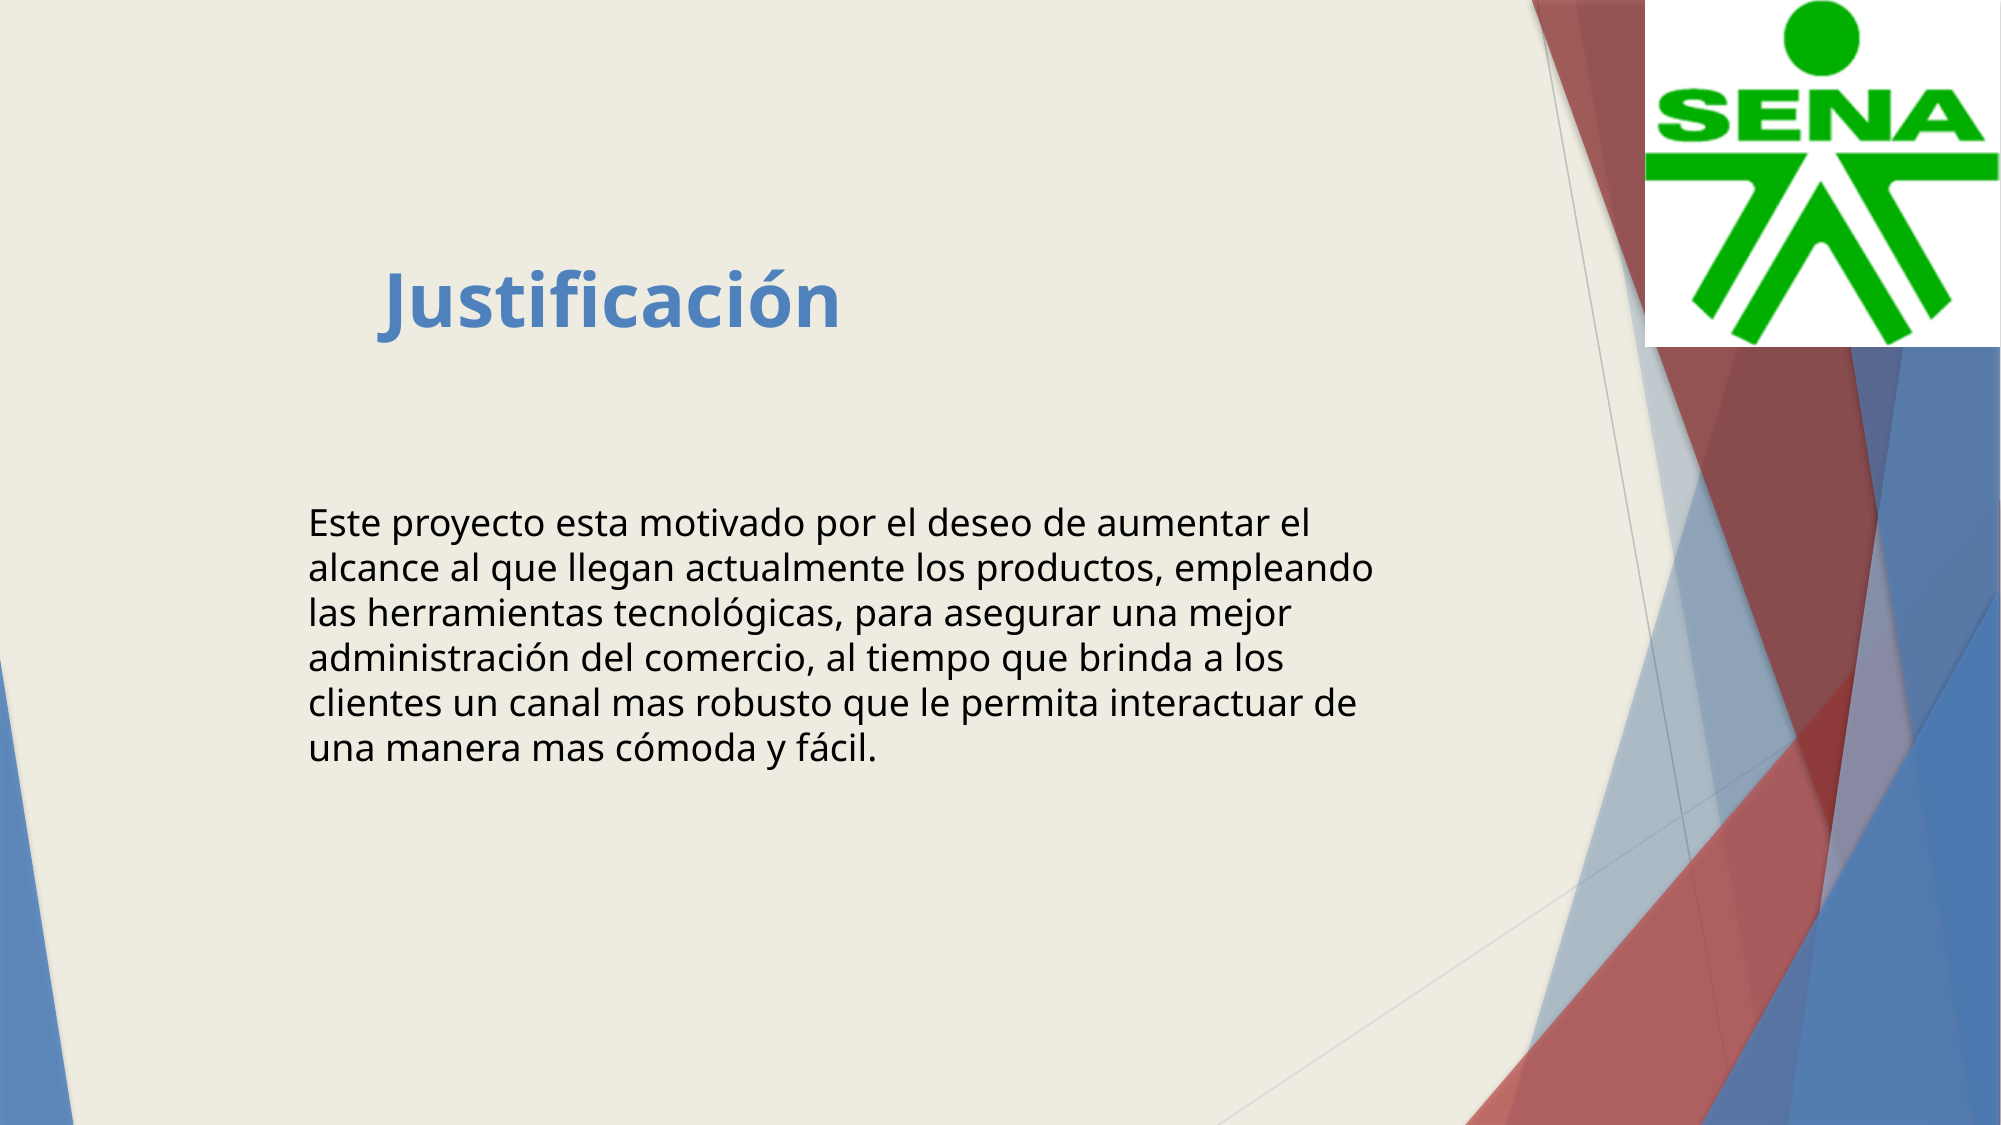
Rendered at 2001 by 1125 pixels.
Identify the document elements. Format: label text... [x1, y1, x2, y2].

text_box Este proyecto esta motivado por el deseo de aumentar el alcance al que llegan actualmente los productos, empleando las herramientas tecnológicas, para asegurar una mejor administración del comercio, al tiempo que brinda a los clientes un canal mas robusto que le permita interactuar de una manera mas cómoda y fácil. [293, 491, 1398, 821]
picture [1644, 0, 2000, 348]
title Justificación [368, 245, 1174, 431]
